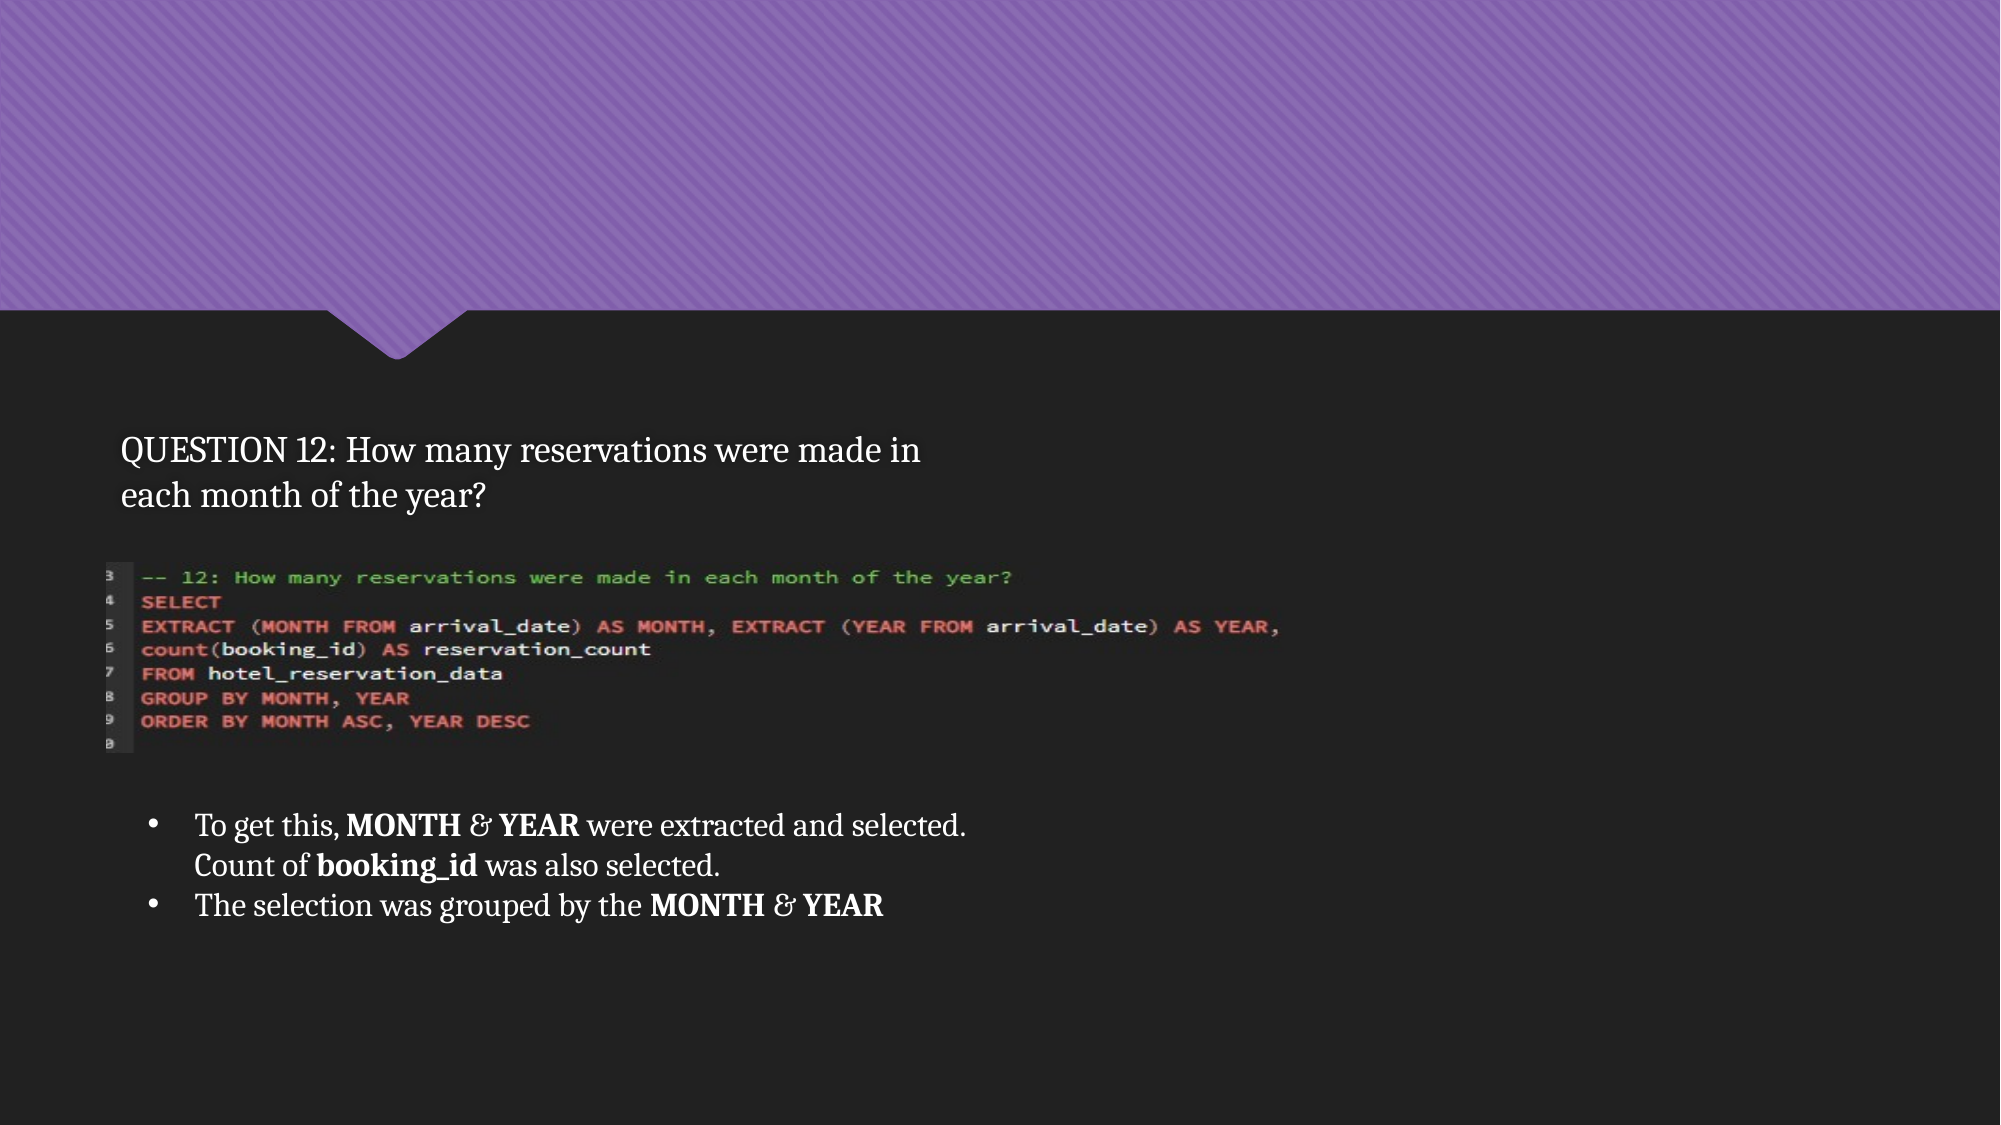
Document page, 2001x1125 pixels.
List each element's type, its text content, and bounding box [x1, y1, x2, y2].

text_box QUESTION 12: How many reservations were made in each month of the year? [106, 359, 989, 562]
text_box To get this, MONTH & YEAR were extracted and selected. Count of booking_id was also selected. The selection was grouped by the MONTH & YEAR [132, 796, 1000, 931]
picture [106, 562, 1293, 753]
